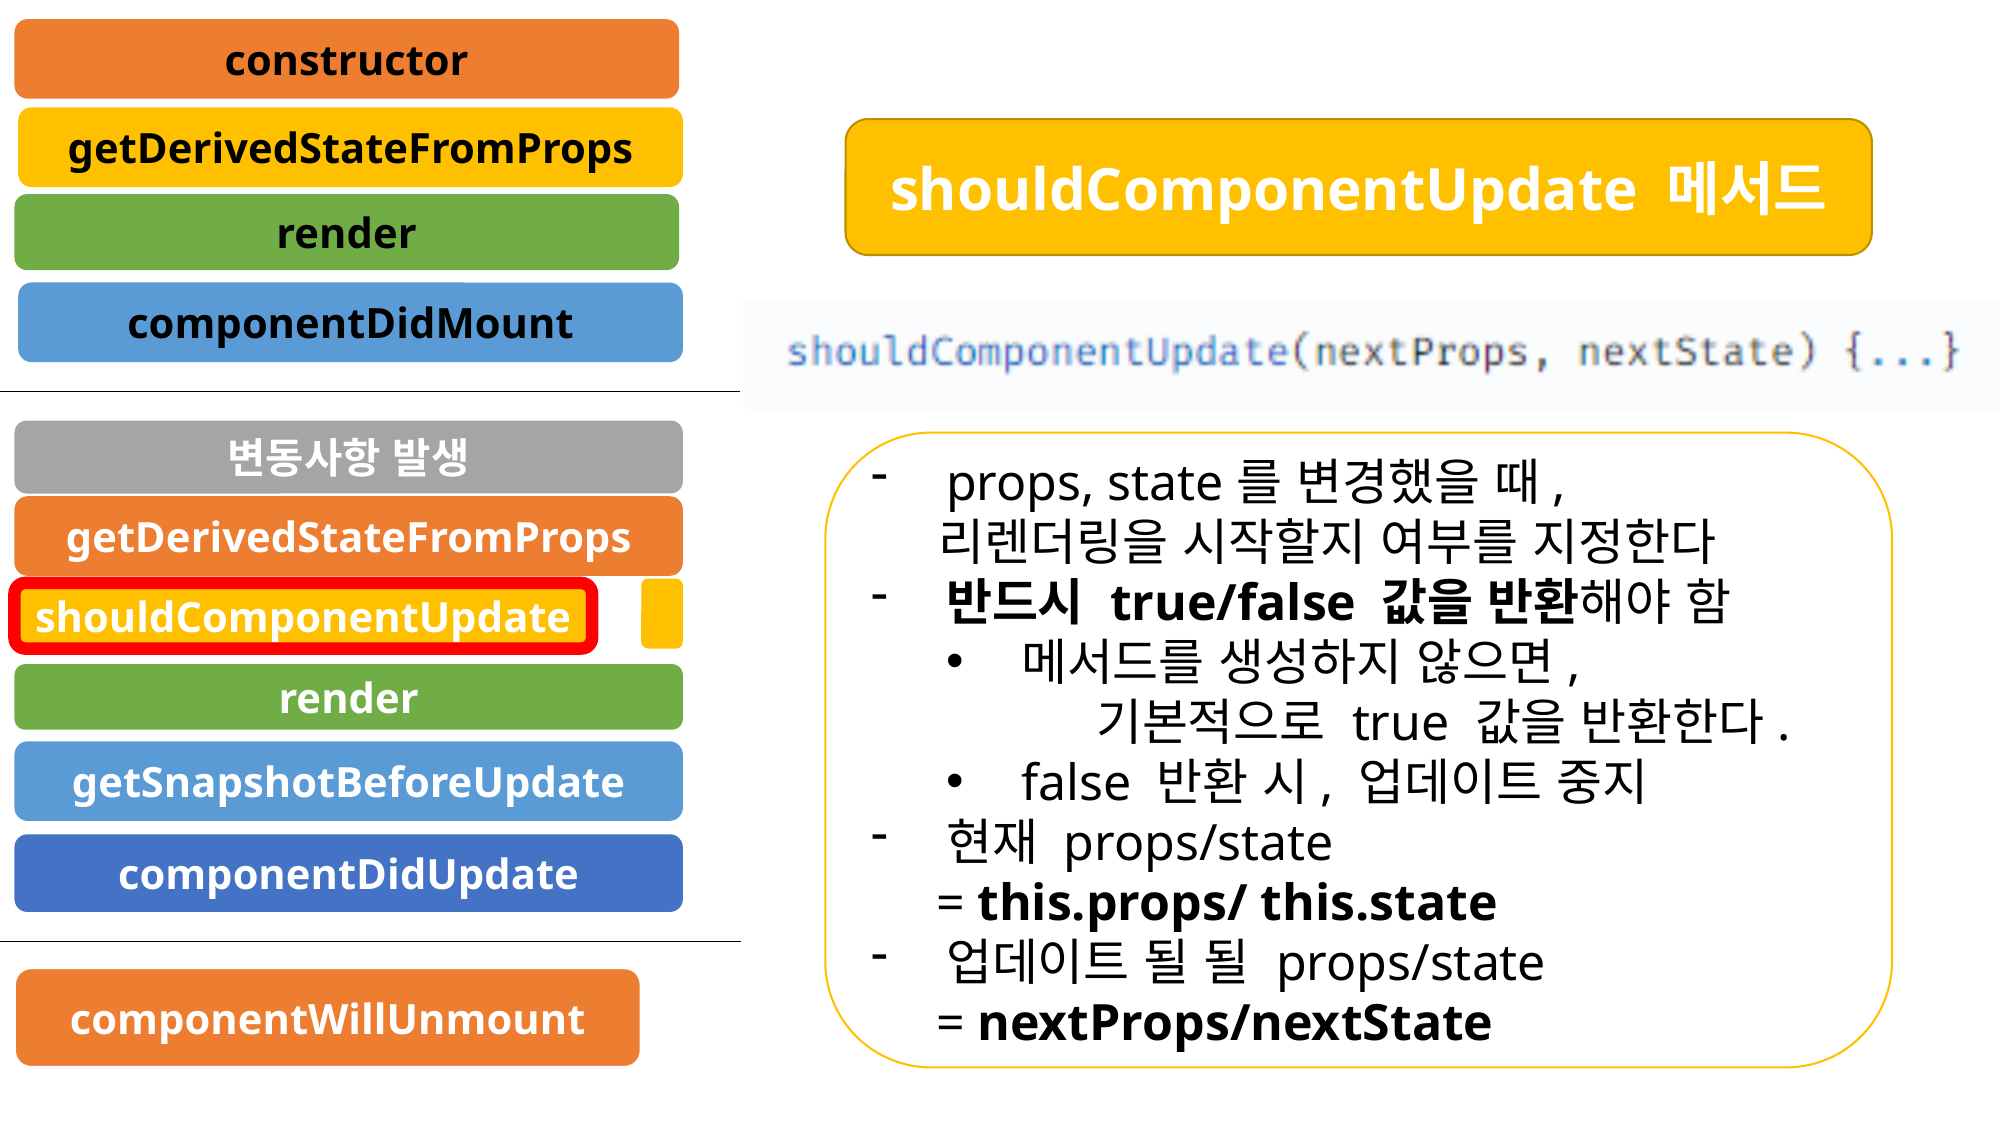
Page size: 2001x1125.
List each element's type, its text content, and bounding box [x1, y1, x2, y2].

text_box shouldComponentUpdate 메서드 [844, 118, 1873, 257]
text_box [0, 19, 745, 1068]
picture [740, 299, 2000, 410]
text_box props, state를 변경했을 때, 리렌더링을 시작할지 여부를 지정한다 반드시 true/false 값을 반환해야 함 메서드를 생성하지 않으면, 기본적으로 true 값을 반환한다. false 반환 시, 업데이트 중지 현재 props/state = this.props/ this.state 업데이트 될 될 props/state = nextProps/nextState [824, 431, 1894, 1069]
